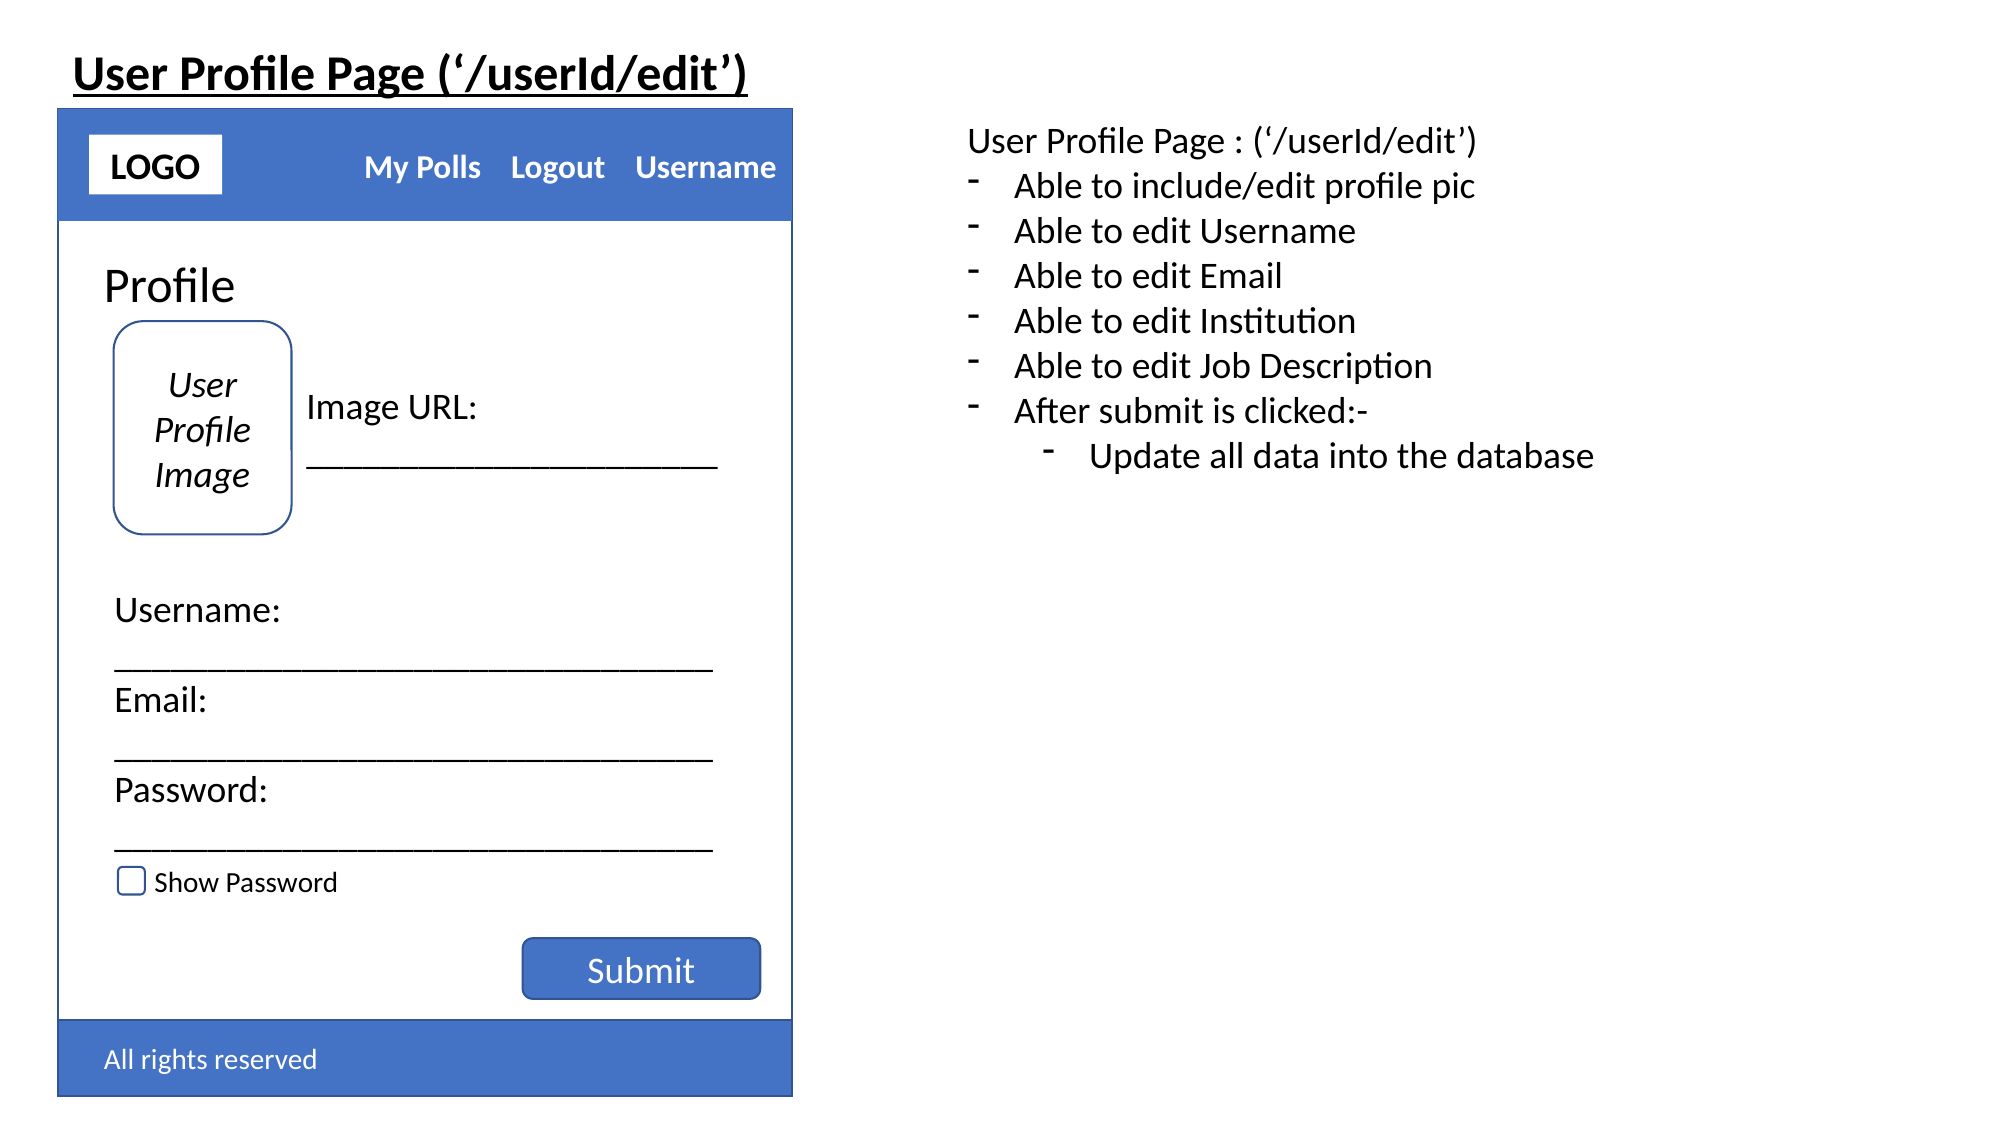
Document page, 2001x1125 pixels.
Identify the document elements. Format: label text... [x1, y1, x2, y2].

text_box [89, 475, 761, 926]
text_box Profile [89, 245, 761, 321]
text_box My Polls Logout Username [57, 108, 792, 221]
text_box Submit [521, 937, 762, 1000]
text_box All rights reserved [89, 1033, 382, 1083]
text_box User Profile Page (‘/userId/edit’) [57, 33, 1313, 108]
text_box LOGO [89, 134, 223, 195]
text_box User Profile Image [112, 320, 293, 475]
text_box Image URL: ______________________ [291, 374, 743, 475]
text_box [57, 108, 793, 1019]
text_box User Profile Page : (‘/userId/edit’) Able to include/edit profile pic Able to edit Username Able to edit Email Able to edit Institution Able to edit Job Description After submit is clicked:- Update all data into the database [952, 109, 1859, 484]
text_box [57, 1019, 793, 1097]
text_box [117, 856, 380, 907]
